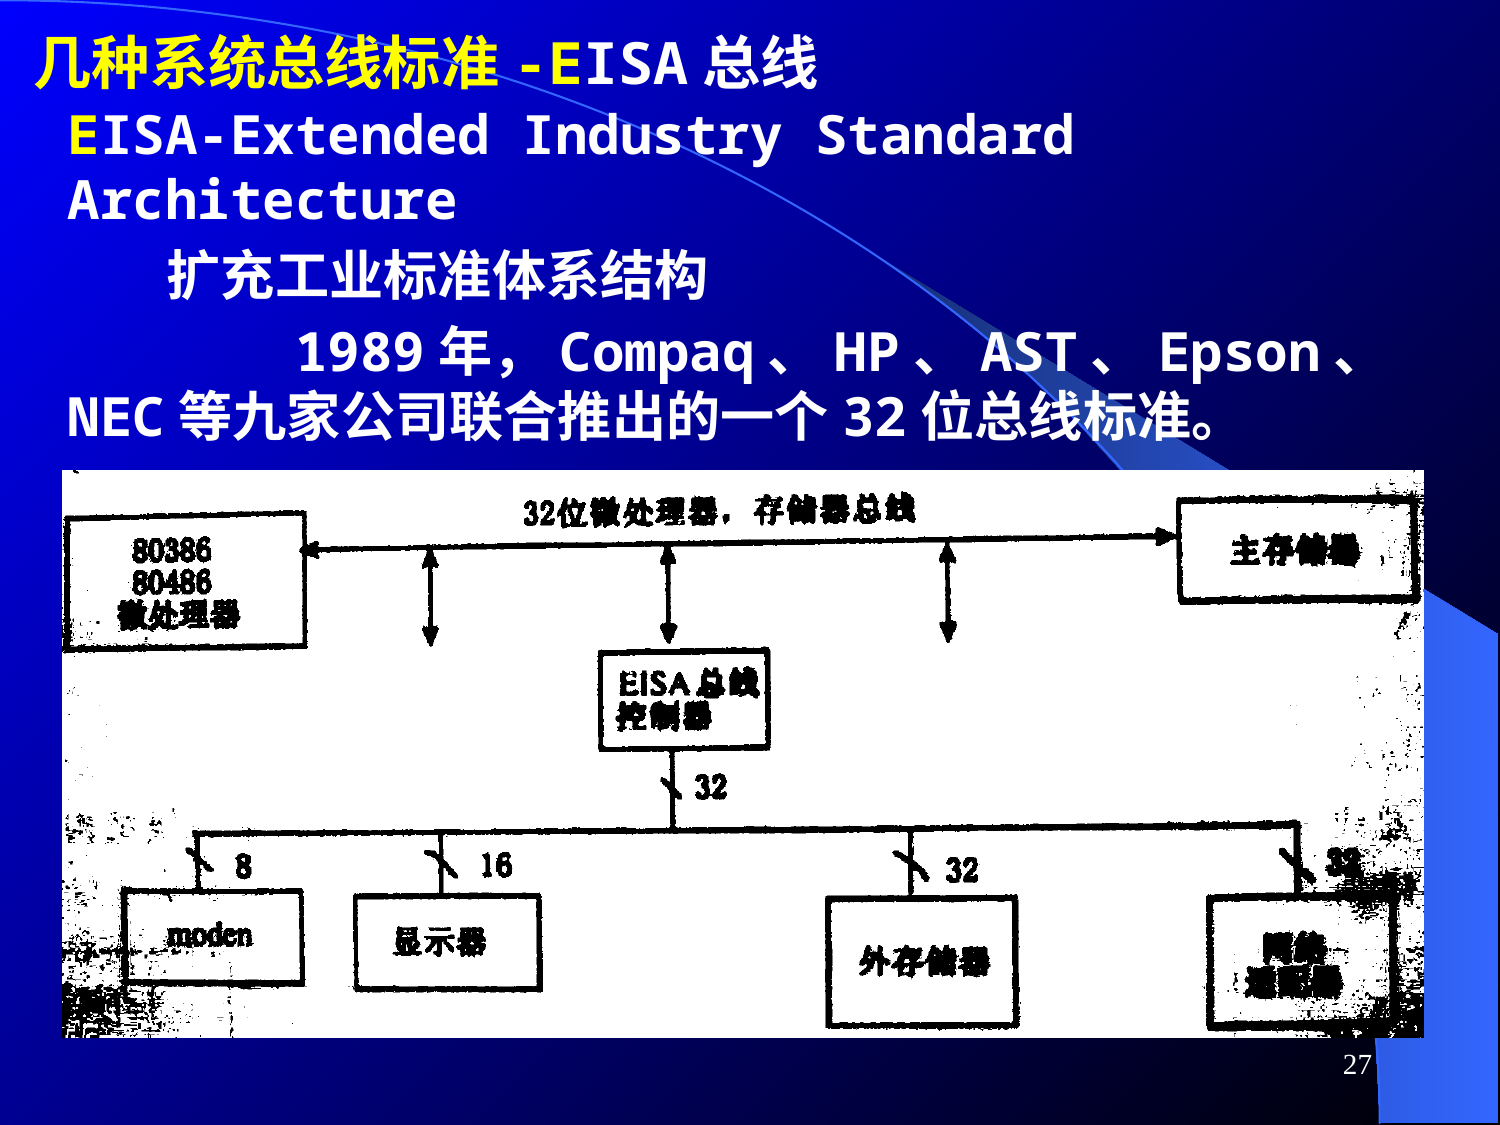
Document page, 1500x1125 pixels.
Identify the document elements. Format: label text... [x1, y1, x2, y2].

text_box EISA-Extended Industry Standard Architecture 扩充工业标准体系结构 1989年，Compaq、HP、AST、Epson、NEC等九家公司联合推出的一个32位总线标准。 [53, 93, 1429, 455]
slide_number 27 [1074, 1046, 1388, 1101]
text_box 几种系统总线标准-EISA总线 [18, 19, 834, 104]
picture [62, 470, 1424, 1038]
